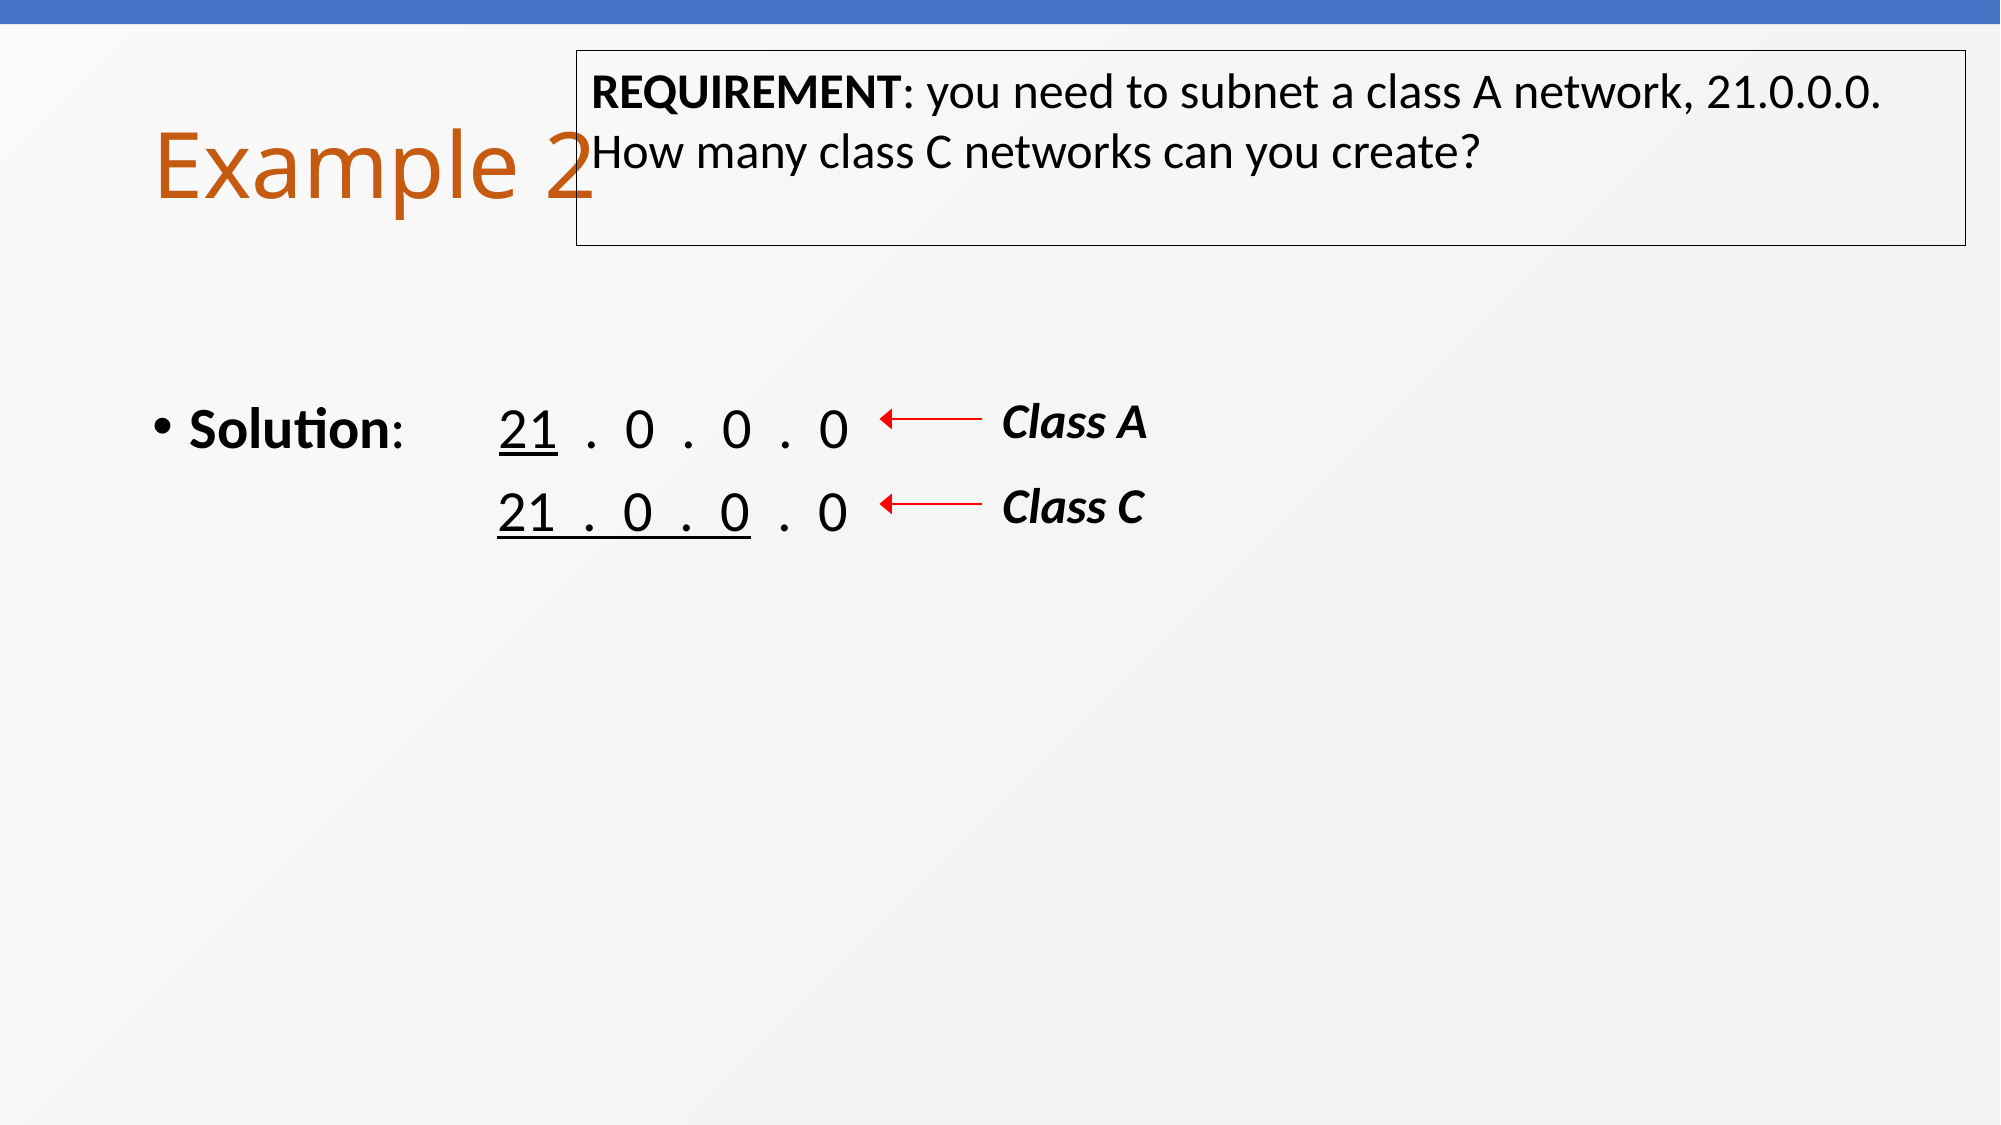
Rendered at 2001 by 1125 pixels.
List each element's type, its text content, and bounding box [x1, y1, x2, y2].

text_box Class A [987, 381, 1163, 456]
text_box [0, 0, 2000, 25]
text_box Class C [987, 465, 1159, 541]
text_box REQUIREMENT: you need to subnet a class A network, 21.0.0.0. How many class C networks can you create? [576, 50, 1966, 246]
list Solution: 21 . 0 . 0 . 0 21 . 0 . 0 . 0 [137, 299, 1863, 1014]
title Example 2 [137, 59, 1863, 278]
